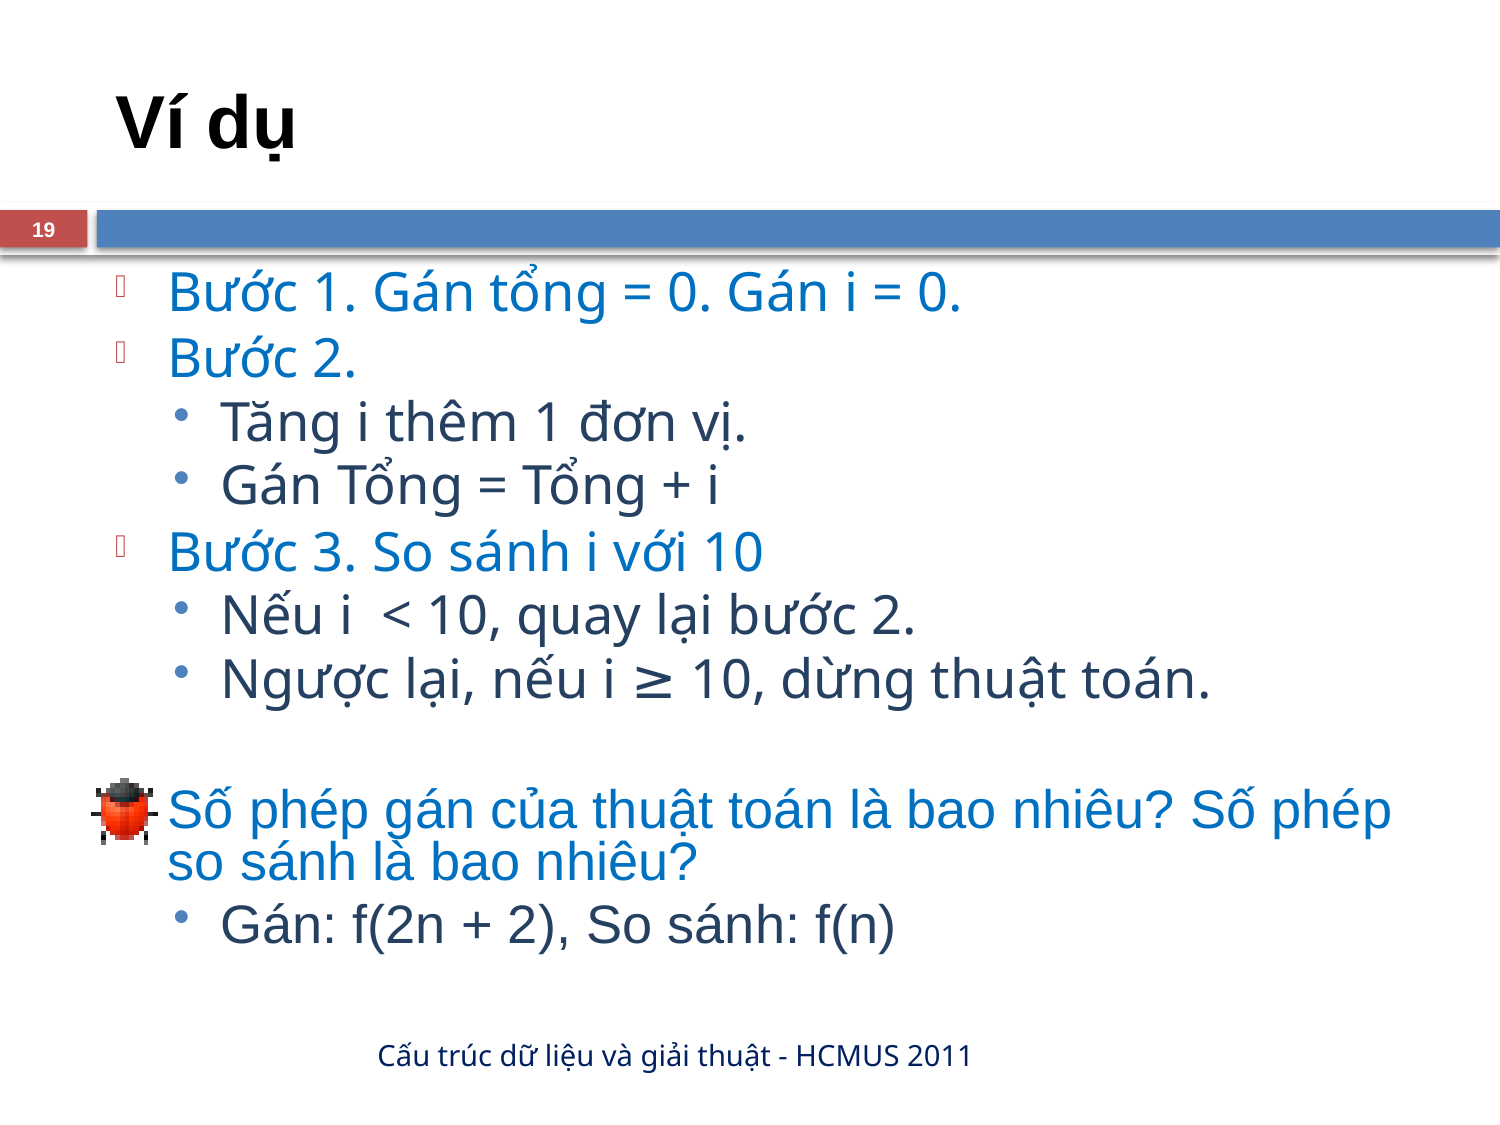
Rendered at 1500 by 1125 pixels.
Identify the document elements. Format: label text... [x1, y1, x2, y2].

list Bước 1. Gán tổng = 0. Gán i = 0. Bước 2. Tăng i thêm 1 đơn vị. Gán Tổng = Tổng + i Bước 3. So sánh i với 10 Nếu i < 10, quay lại bước 2. Ngược lại, nếu i ≥ 10, dừng thuật toán. Số phép gán của thuật toán là bao nhiêu? Số phép so sánh là bao nhiêu? Gán: f(2n + 2), So sánh: f(n) [100, 262, 1438, 1000]
slide_number 19 [0, 208, 88, 249]
footer Cấu trúc dữ liệu và giải thuật - HCMUS 2011 [99, 1024, 990, 1085]
picture [87, 774, 163, 851]
title Ví dụ [100, 37, 1438, 200]
